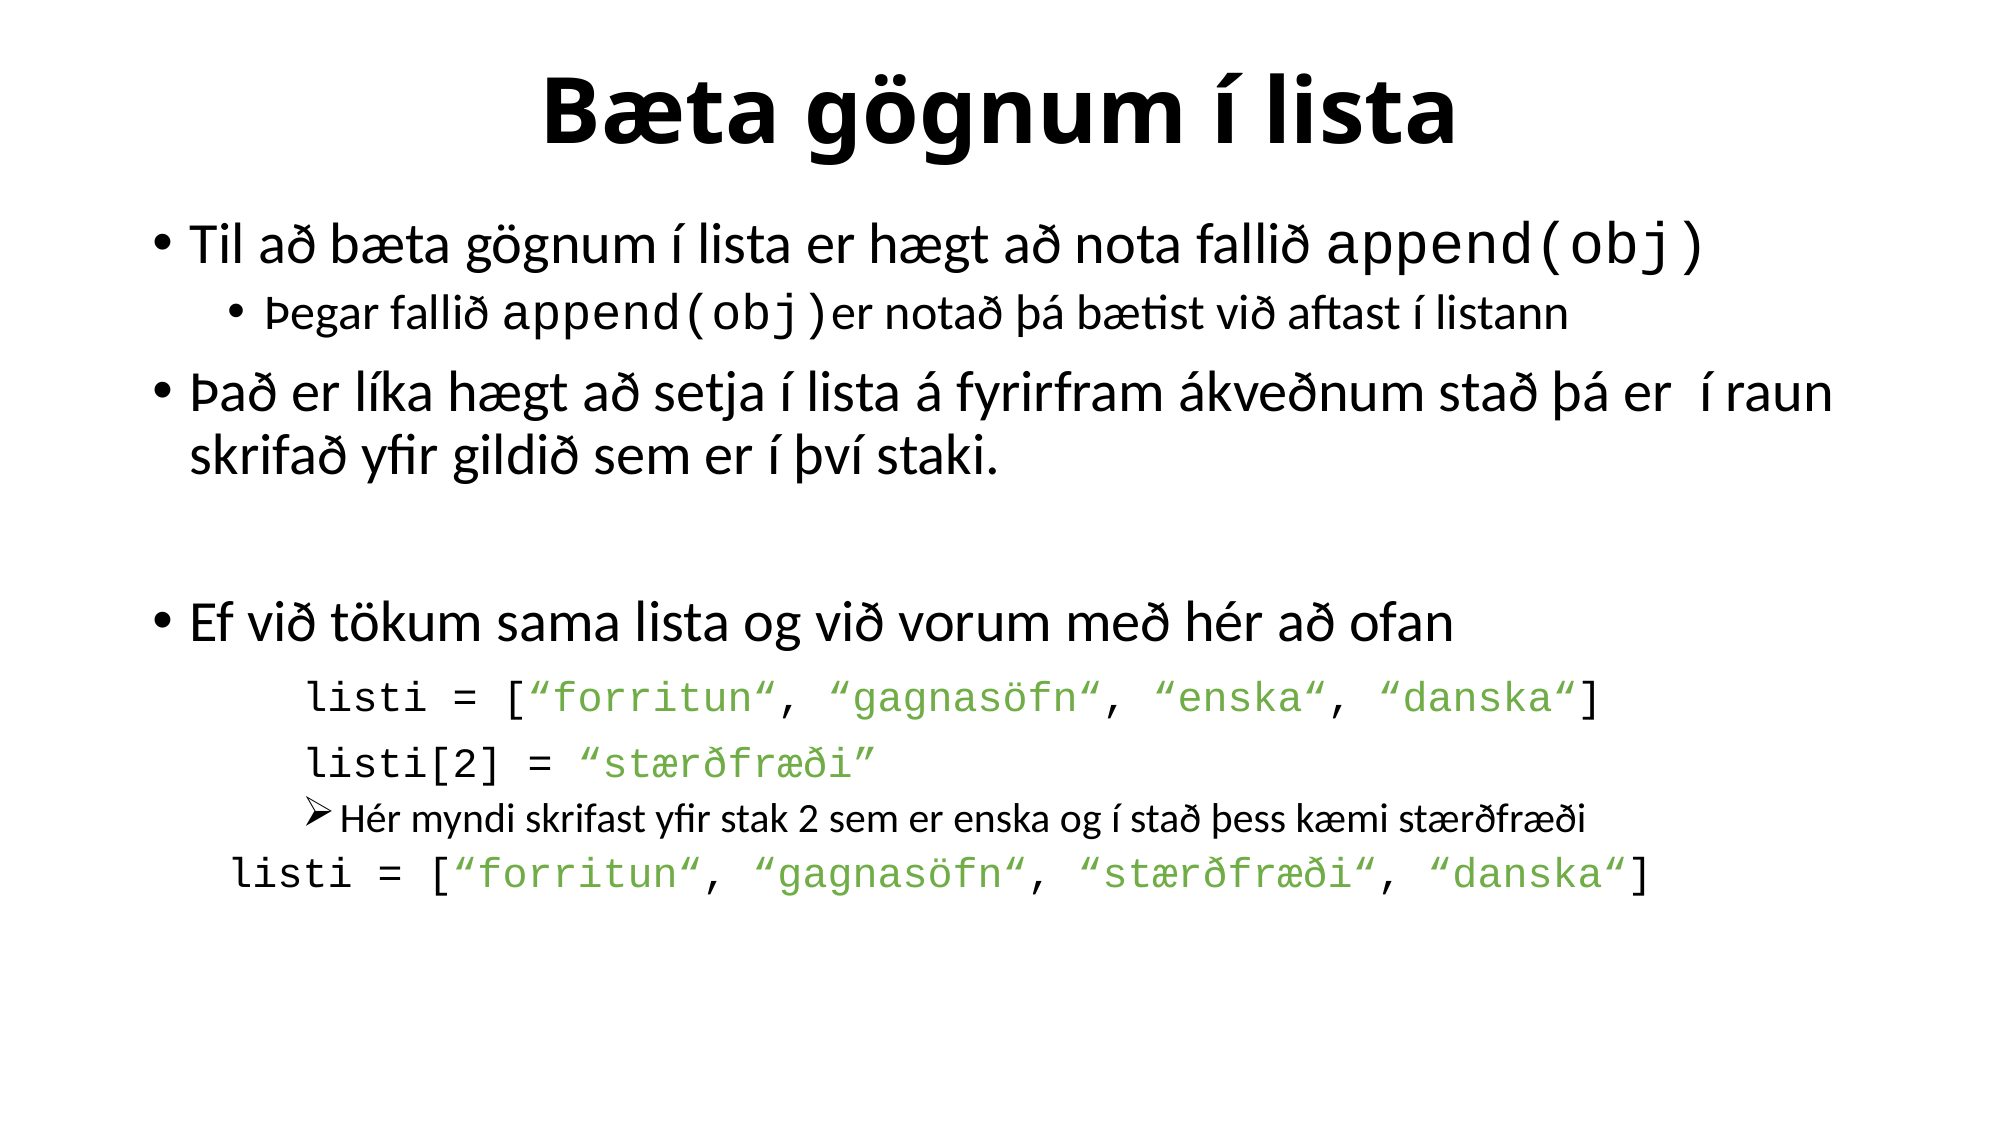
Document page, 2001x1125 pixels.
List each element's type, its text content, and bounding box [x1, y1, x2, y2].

list Til að bæta gögnum í lista er hægt að nota fallið append(obj) Þegar fallið append(obj)er notað þá bætist við aftast í listann Það er líka hægt að setja í lista á fyrirfram ákveðnum stað þá er í raun skrifað yfir gildið sem er í því staki. Ef við tökum sama lista og við vorum með hér að ofan listi = [“forritun“, “gagnasöfn“, “enska“, “danska“] listi[2] = “stærðfræði” Hér myndi skrifast yfir stak 2 sem er enska og í stað þess kæmi stærðfræði listi = [“forritun“, “gagnasöfn“, “stærðfræði“, “danska“] [137, 205, 1863, 1085]
title Bæta gögnum í lista [137, 59, 1863, 205]
